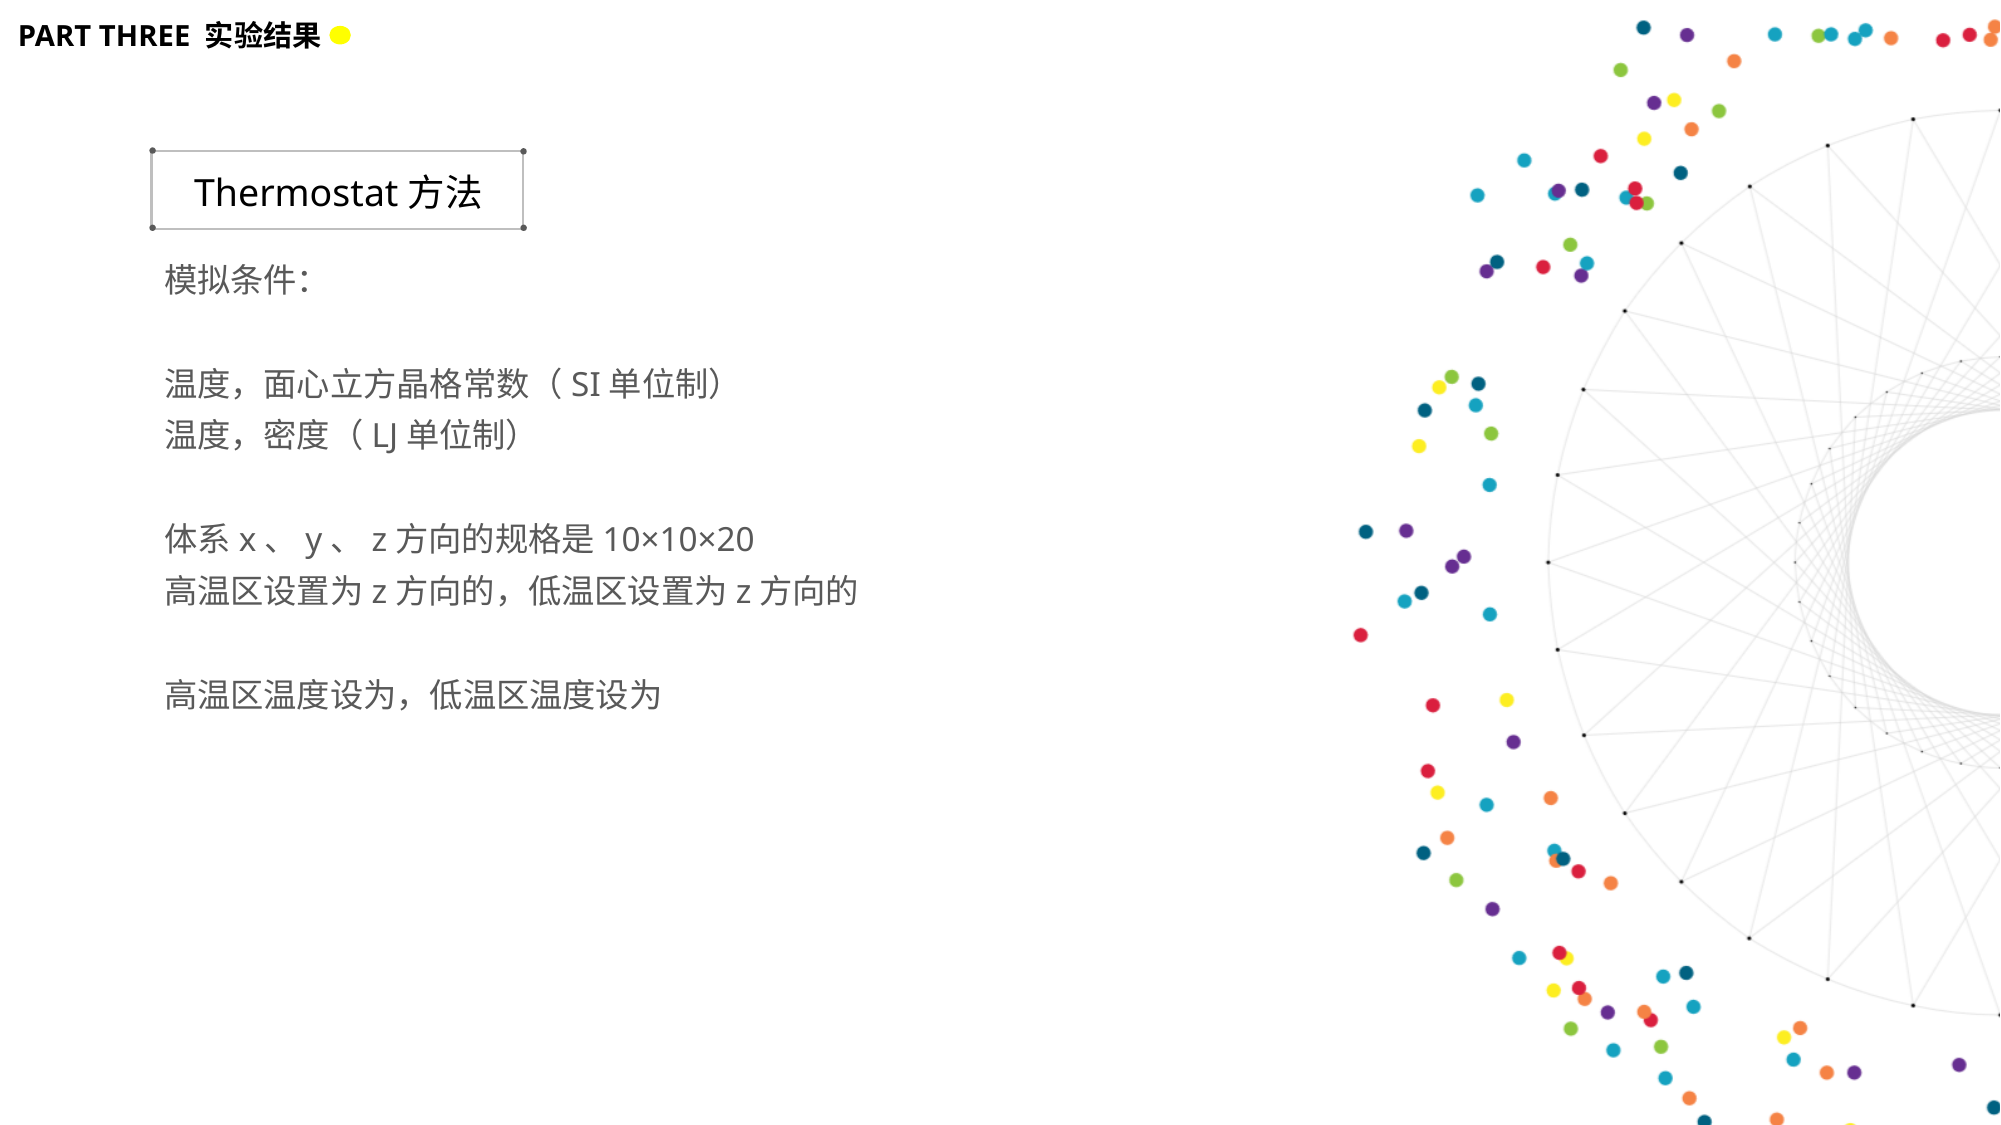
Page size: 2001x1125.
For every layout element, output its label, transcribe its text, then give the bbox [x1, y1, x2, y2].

picture [1269, 0, 2000, 1125]
text_box PART THREE 实验结果 [3, 9, 337, 60]
text_box [328, 24, 352, 46]
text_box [149, 147, 527, 231]
